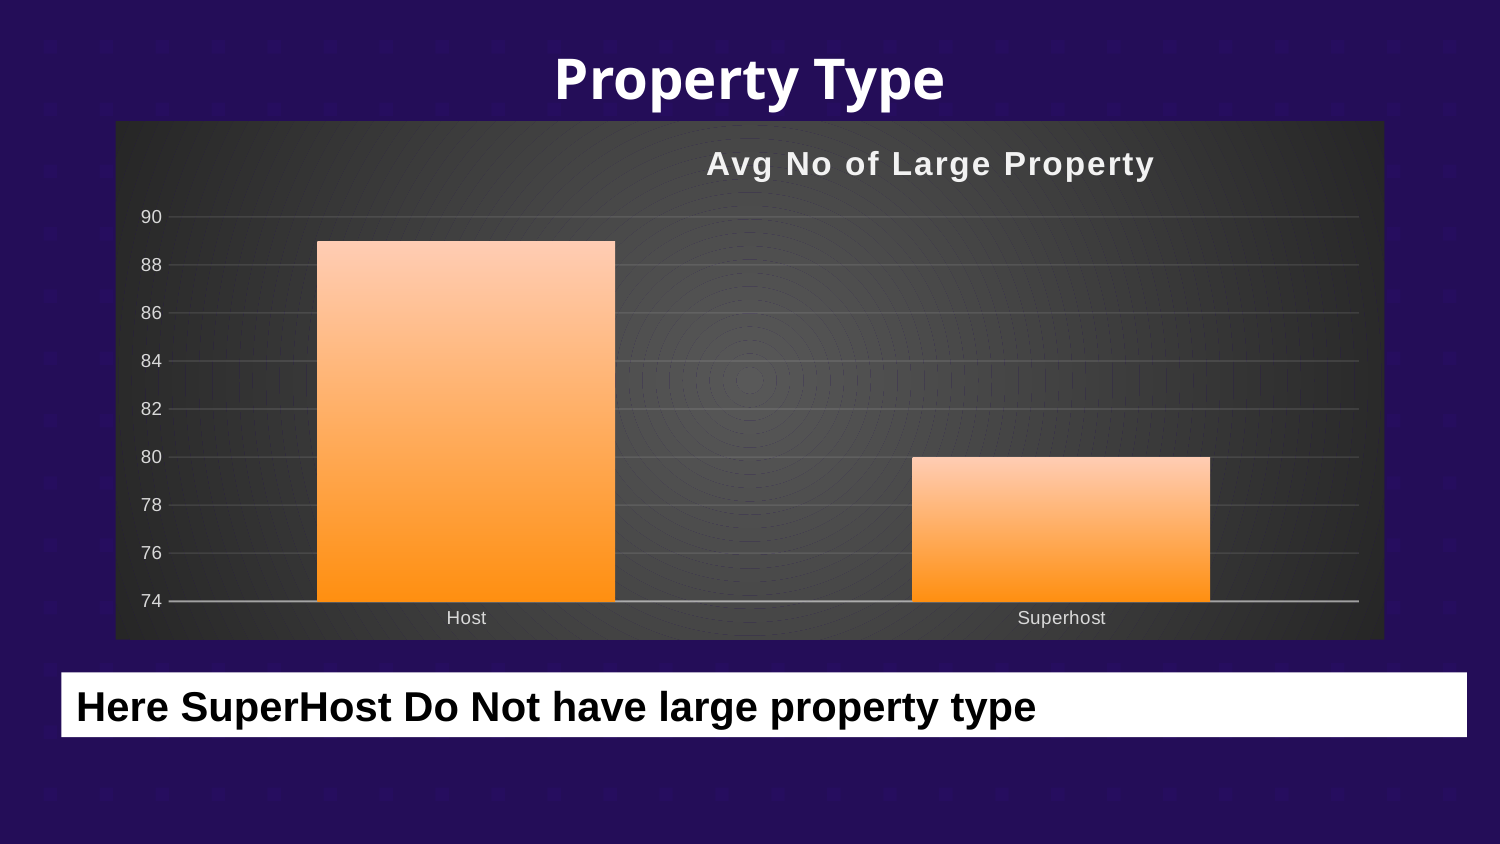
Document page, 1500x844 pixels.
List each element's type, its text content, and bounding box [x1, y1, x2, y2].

title Property Type [75, 33, 1425, 122]
chart [115, 120, 1385, 640]
text_box Here SuperHost Do Not have large property type [61, 672, 1467, 738]
